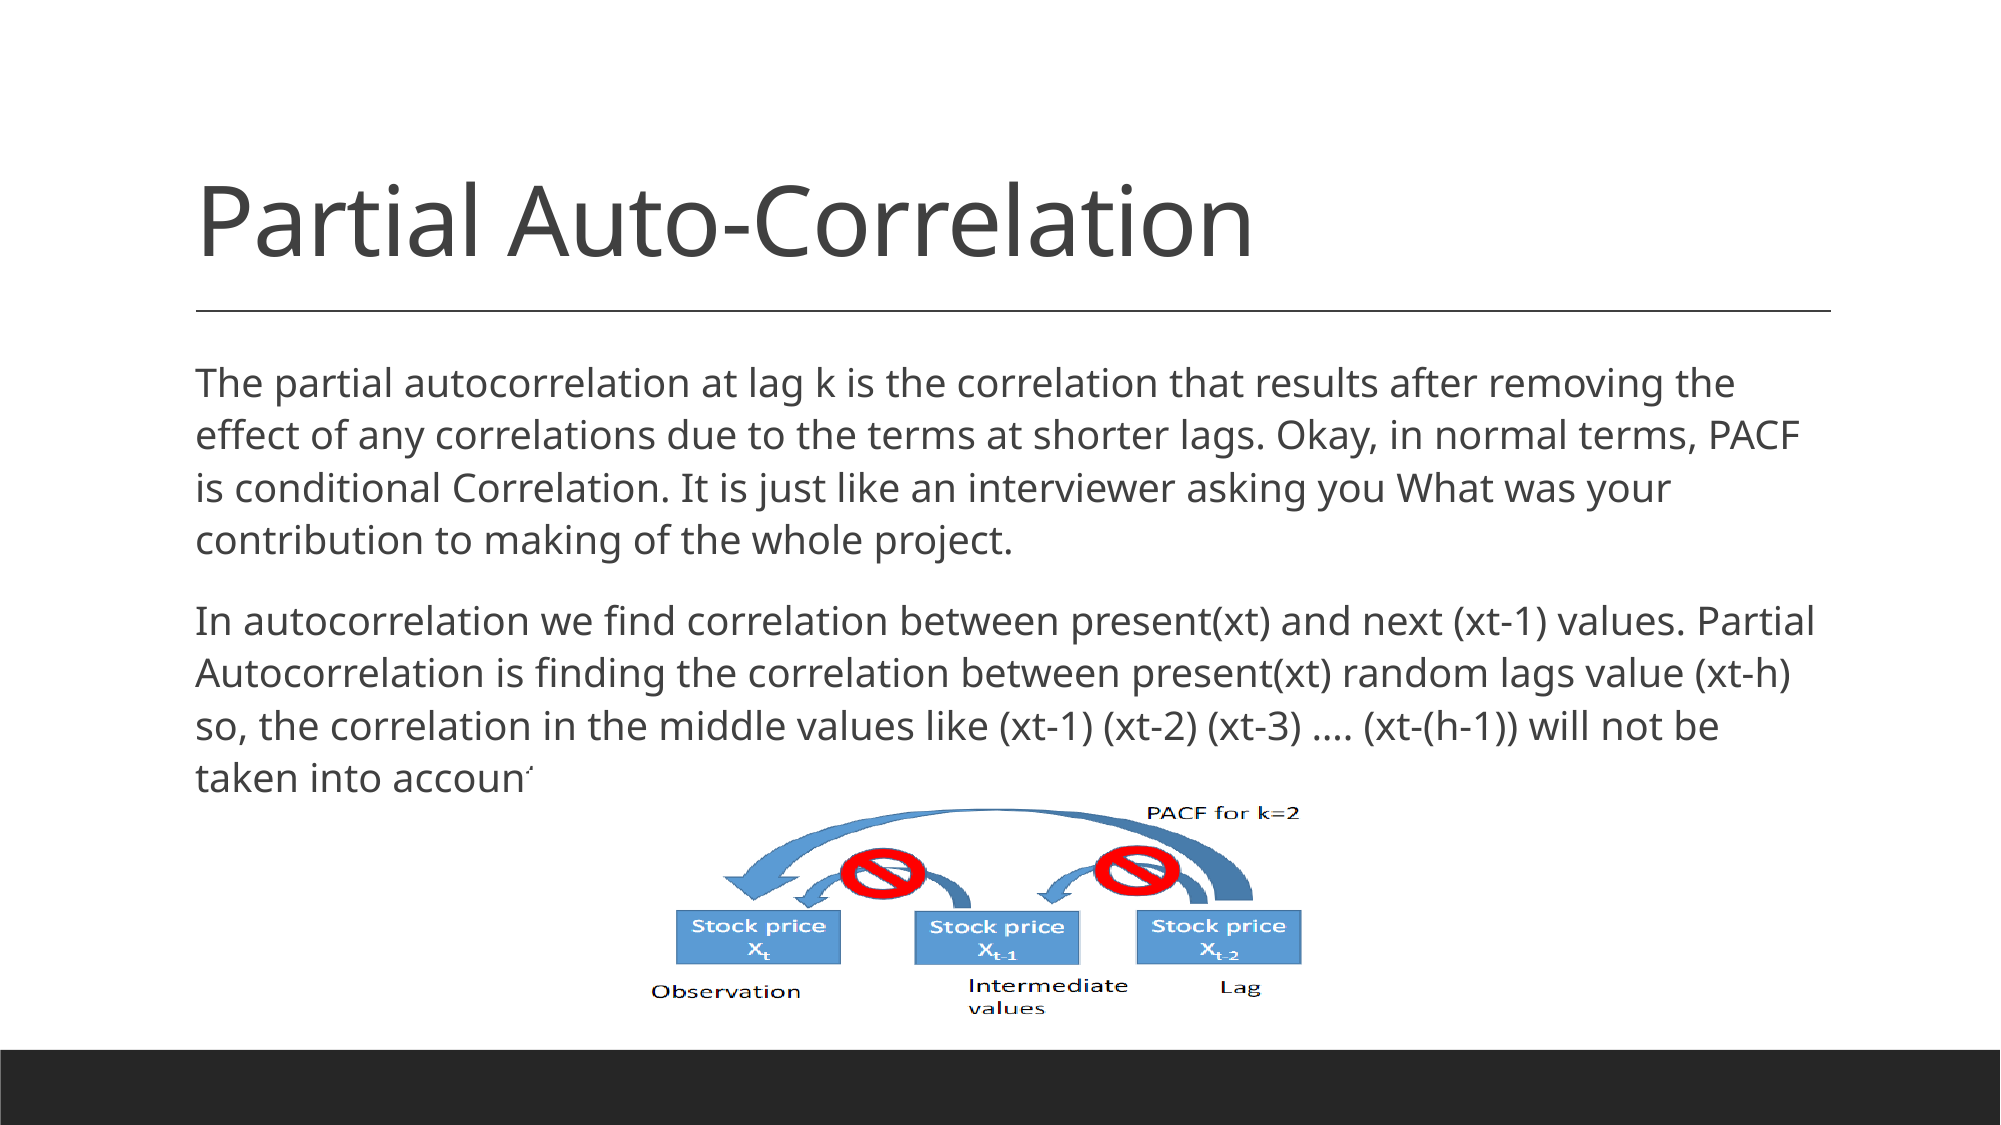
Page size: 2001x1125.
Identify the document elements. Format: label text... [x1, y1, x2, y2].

list The partial autocorrelation at lag k is the correlation that results after removing the effect of any correlations due to the terms at shorter lags. Okay, in normal terms, PACF is conditional Correlation. It is just like an interviewer asking you What was your contribution to making of the whole project. In autocorrelation we find correlation between present(xt) and next (xt-1) values. Partial Autocorrelation is finding the correlation between present(xt) random lags value (xt-h) so, the correlation in the middle values like (xt-1) (xt-2) (xt-3) …. (xt-(h-1)) will not be taken into account. [180, 345, 1830, 963]
title Partial Auto-Correlation [180, 47, 1830, 285]
picture [529, 769, 1471, 1041]
